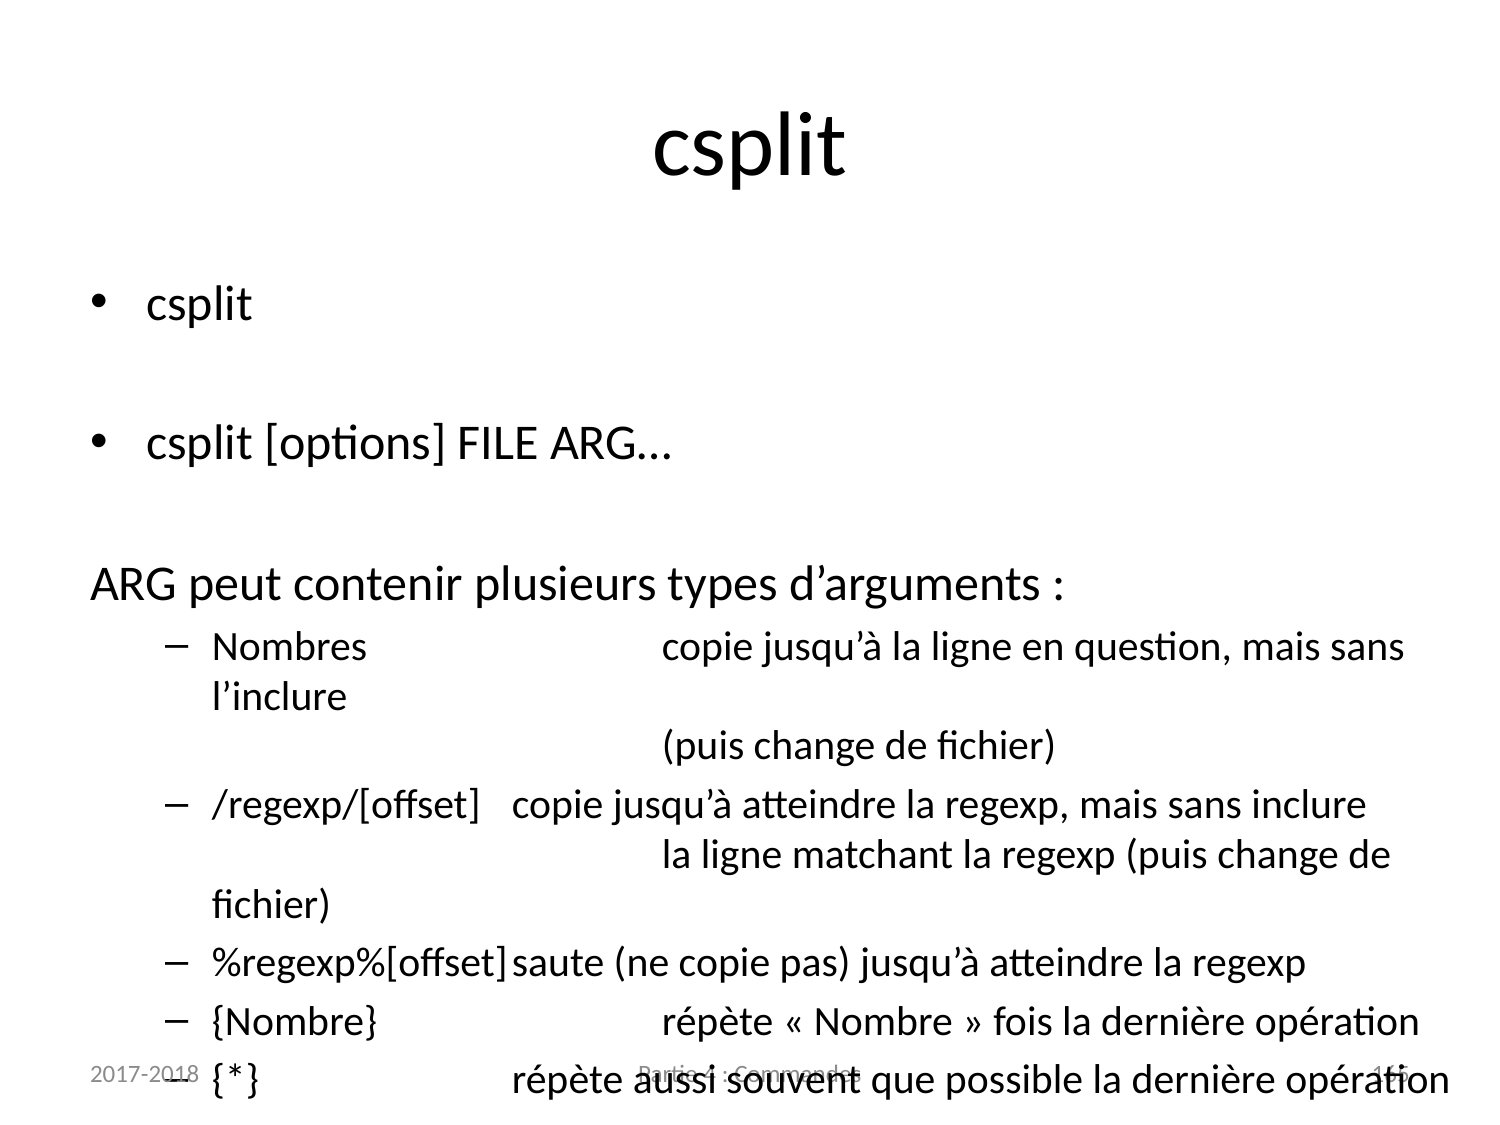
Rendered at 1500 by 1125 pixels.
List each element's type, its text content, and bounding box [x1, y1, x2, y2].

footer Partie 4 : Commandes [512, 1042, 988, 1103]
title csplit [75, 45, 1425, 233]
list csplit csplit [options] FILE ARG… ARG peut contenir plusieurs types d’arguments : Nombres copie jusqu’à la ligne en question, mais sans l’inclure (puis change de fichier) /regexp/[offset] copie jusqu’à atteindre la regexp, mais sans inclure la ligne matchant la regexp (puis change de fichier) %regexp%[offset] saute (ne copie pas) jusqu’à atteindre la regexp {Nombre} répète « Nombre » fois la dernière opération {*} répète aussi souvent que possible la dernière opération [75, 262, 1500, 1005]
slide_number 165 [1074, 1042, 1425, 1103]
slide_number 2017-2018 [75, 1042, 425, 1103]
